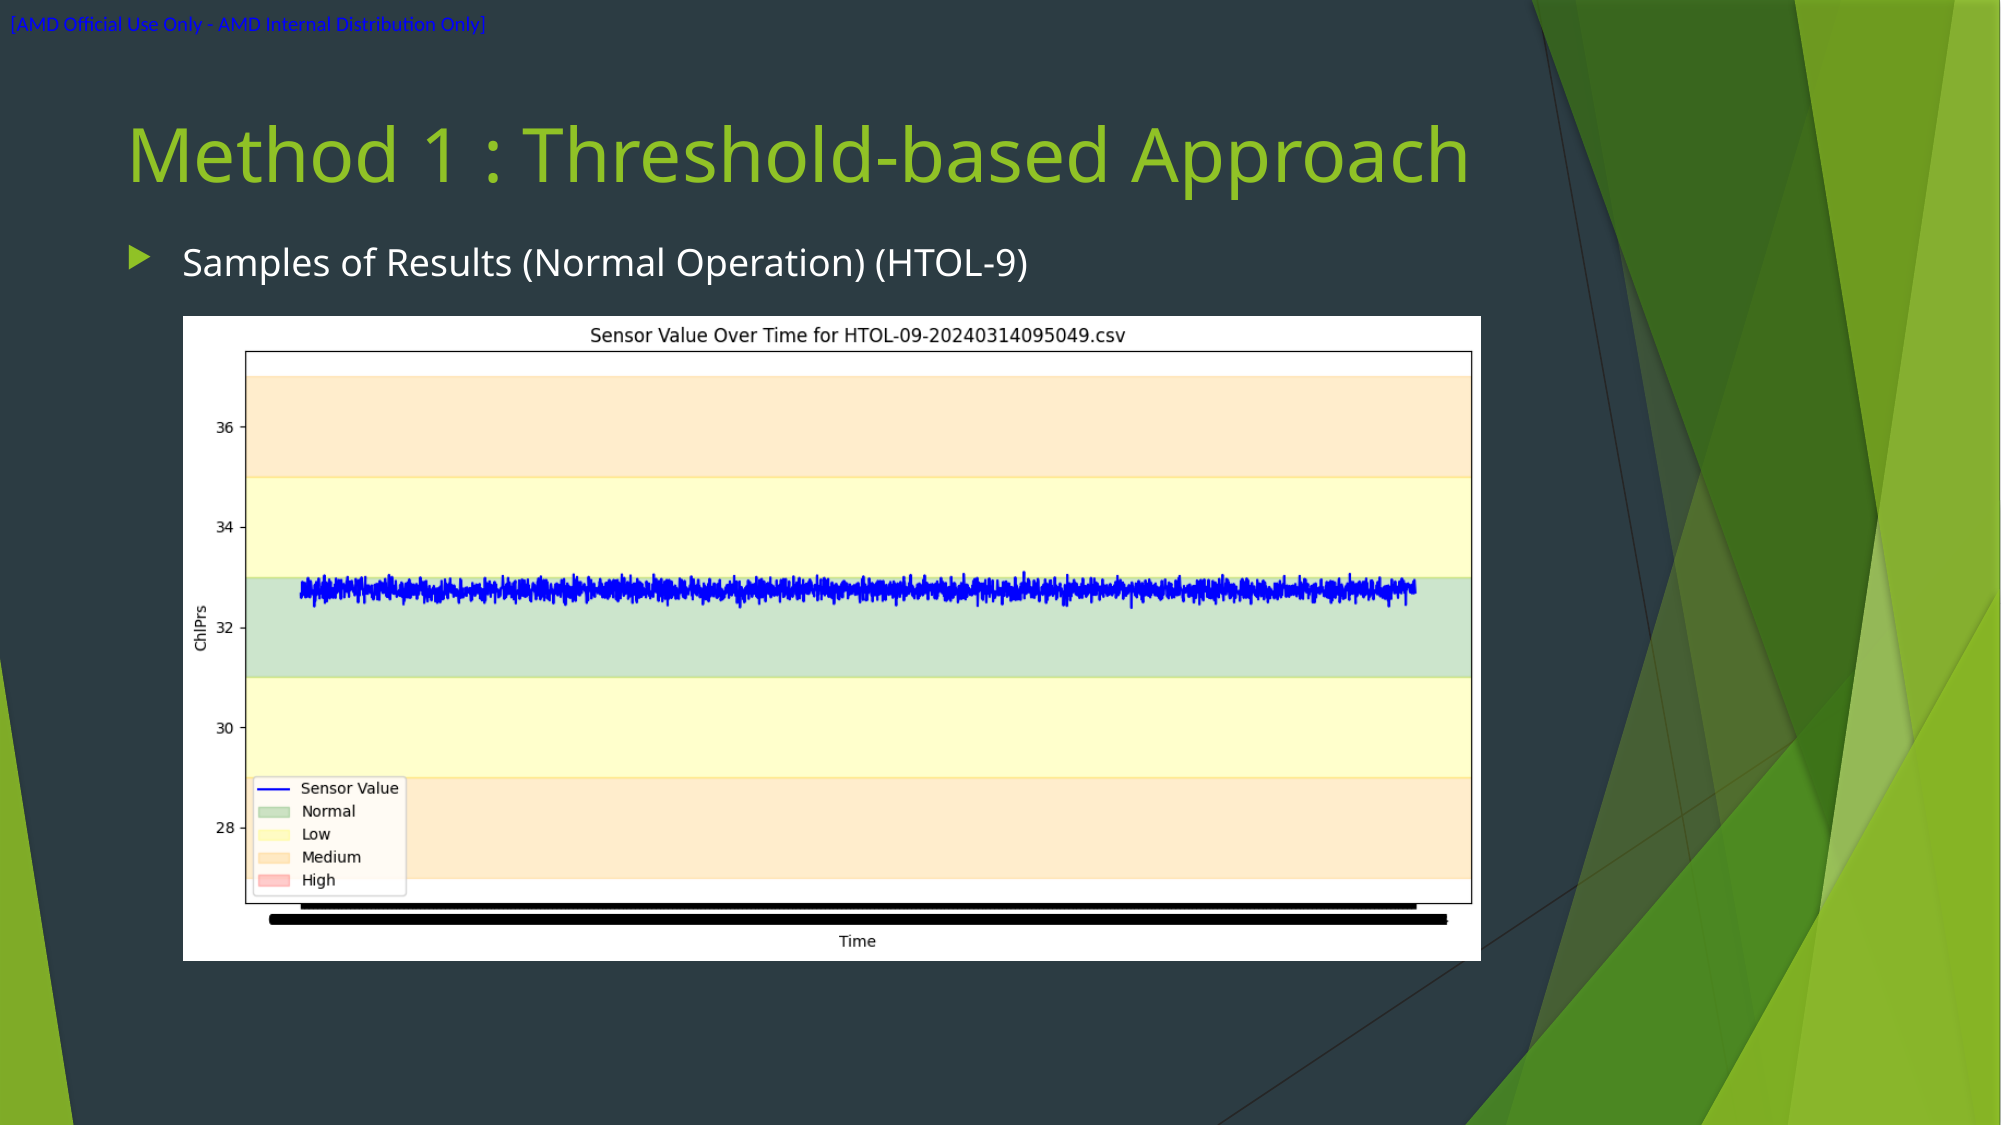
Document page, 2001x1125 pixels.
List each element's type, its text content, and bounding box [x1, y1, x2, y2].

title Method 1 : Threshold-based Approach [111, 99, 1522, 230]
text_box Samples of Results (Normal Operation) (HTOL-9) [111, 230, 1522, 1037]
picture [182, 316, 1481, 961]
